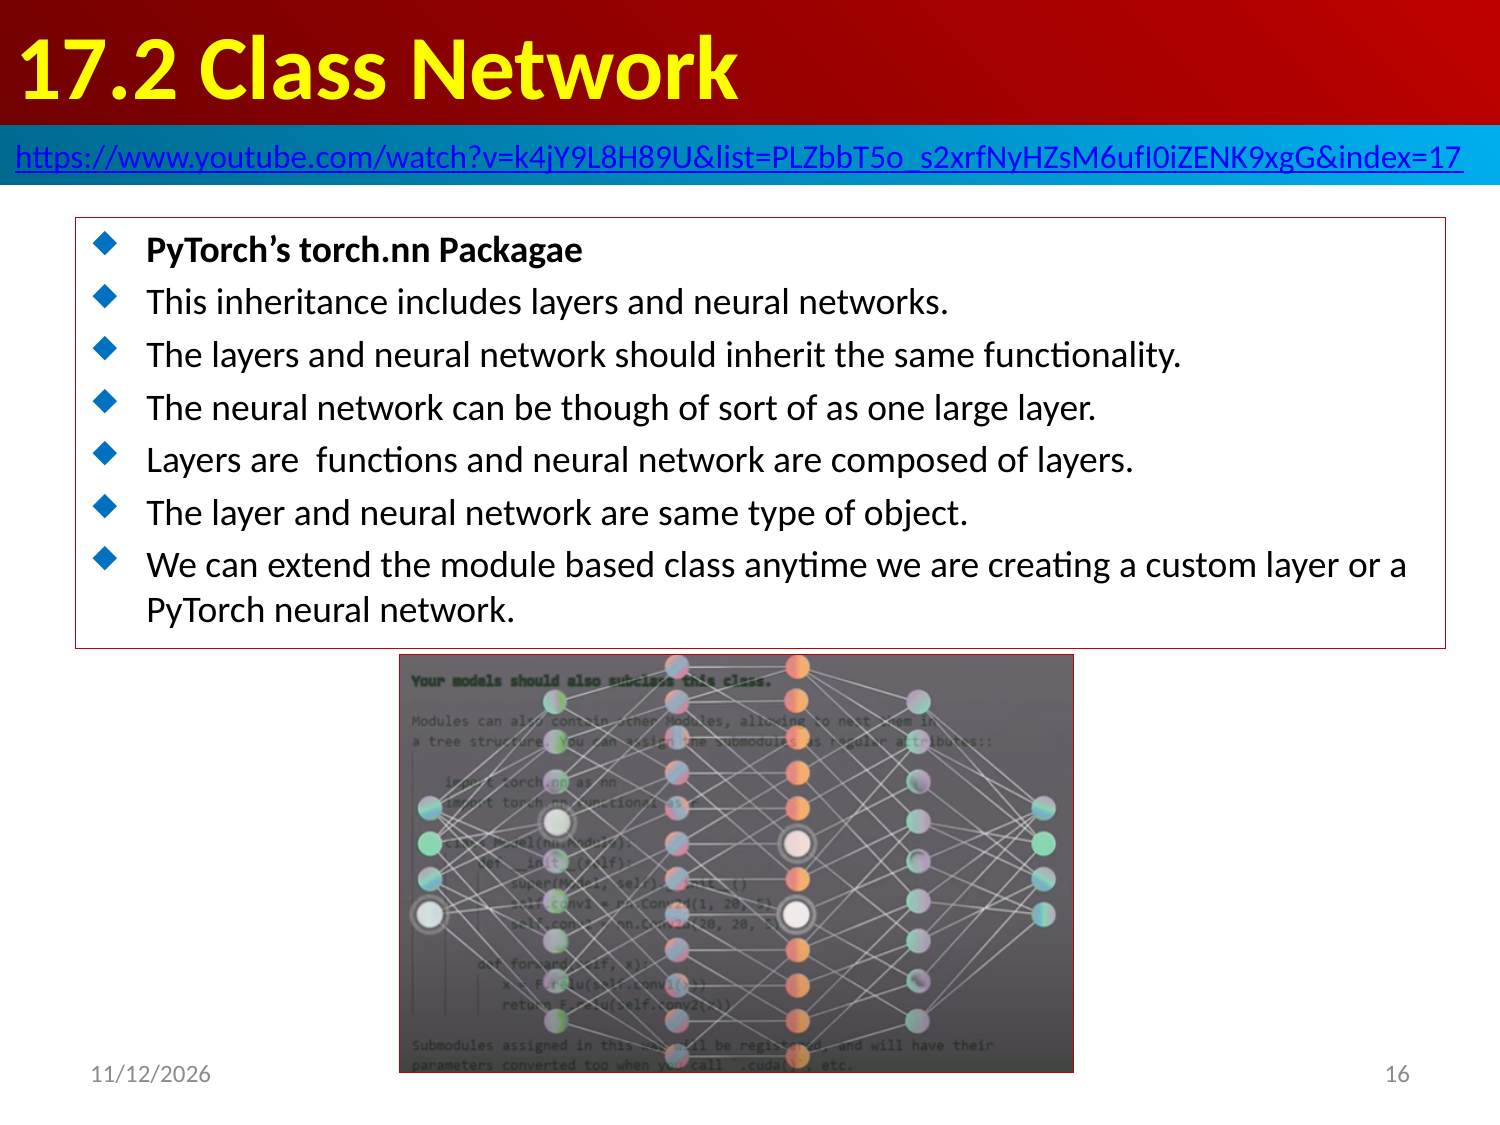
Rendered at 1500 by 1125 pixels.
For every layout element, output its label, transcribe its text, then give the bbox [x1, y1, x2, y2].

text_box https://www.youtube.com/watch?v=k4jY9L8H89U&list=PLZbbT5o_s2xrfNyHZsM6ufI0iZENK9xgG&index=17 [0, 125, 1500, 185]
subtitle PyTorch’s torch.nn Packagae This inheritance includes layers and neural networks. The layers and neural network should inherit the same functionality. The neural network can be though of sort of as one large layer. Layers are functions and neural network are composed of layers. The layer and neural network are same type of object. We can extend the module based class anytime we are creating a custom layer or a PyTorch neural network. [75, 217, 1446, 649]
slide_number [75, 1042, 425, 1103]
title 17.2 Class Network [0, 0, 1500, 125]
slide_number 16 [1074, 1042, 1425, 1103]
picture [398, 654, 1075, 1073]
